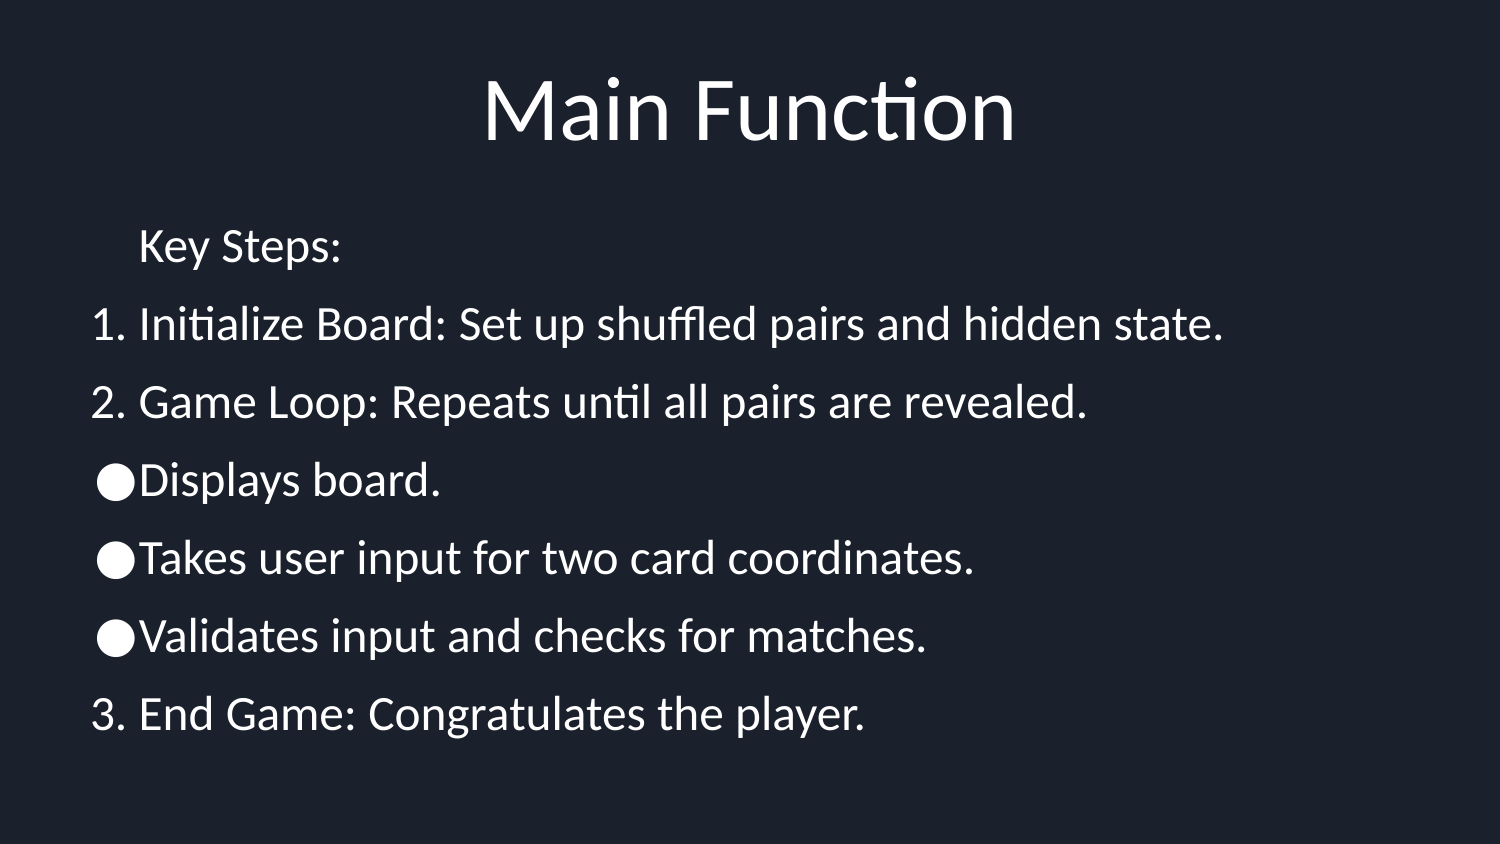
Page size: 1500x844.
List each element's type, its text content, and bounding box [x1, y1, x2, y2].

title Main Function [75, 33, 1425, 175]
list Key Steps: 1. Initialize Board: Set up shuffled pairs and hidden state. 2. Game Loop: Repeats until all pairs are revealed. Displays board. Takes user input for two card coordinates. Validates input and checks for matches. 3. End Game: Congratulates the player. [75, 196, 1425, 754]
